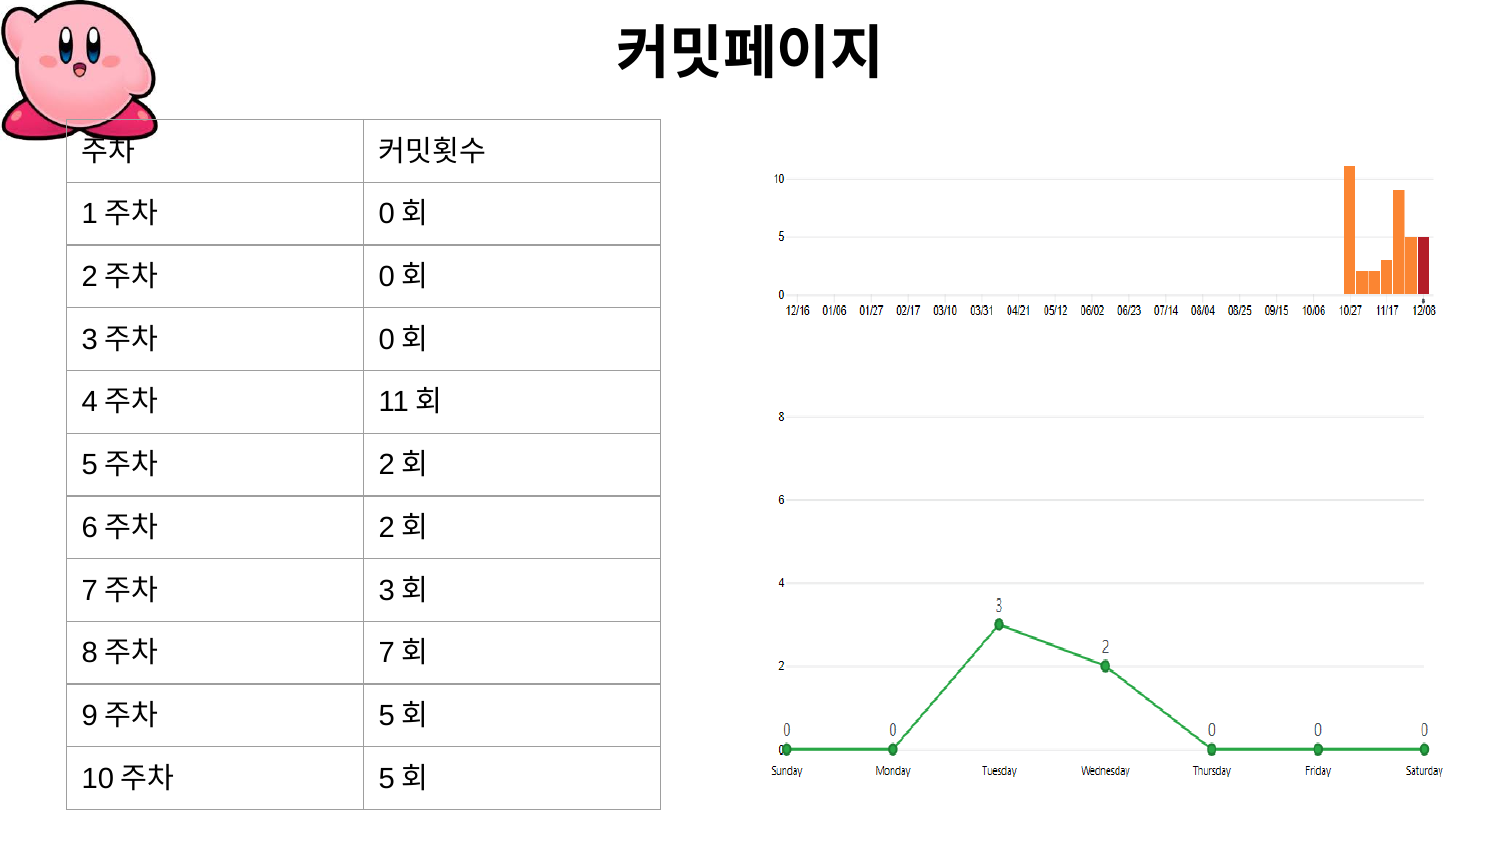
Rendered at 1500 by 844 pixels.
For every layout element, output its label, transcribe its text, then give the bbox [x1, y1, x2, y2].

table_cell 11회 [364, 371, 660, 433]
table_cell 0회 [364, 246, 660, 307]
table_cell 6주차 [67, 497, 363, 558]
picture [749, 140, 1450, 778]
table_header 주차 [67, 120, 363, 182]
table_cell 2회 [364, 434, 660, 495]
table_cell 7주차 [67, 559, 363, 621]
table_cell 3주차 [67, 308, 363, 370]
table_cell 9주차 [67, 685, 363, 746]
title 커밋페이지 [159, 0, 1449, 94]
table_cell 2주차 [67, 246, 363, 307]
table_cell 1주차 [67, 183, 363, 244]
table_cell 8주차 [67, 622, 363, 683]
table_cell 5회 [364, 685, 660, 746]
table_cell 0회 [364, 183, 660, 244]
picture [0, 0, 159, 141]
table_cell 10주차 [67, 747, 363, 809]
table_cell 5주차 [67, 434, 363, 495]
table_cell 7회 [364, 622, 660, 683]
table_cell 2회 [364, 497, 660, 558]
table_cell 0회 [364, 308, 660, 370]
table_cell 3회 [364, 559, 660, 621]
table_header 커밋횟수 [364, 120, 660, 182]
table_cell 4주차 [67, 371, 363, 433]
table_cell 5회 [364, 747, 660, 809]
